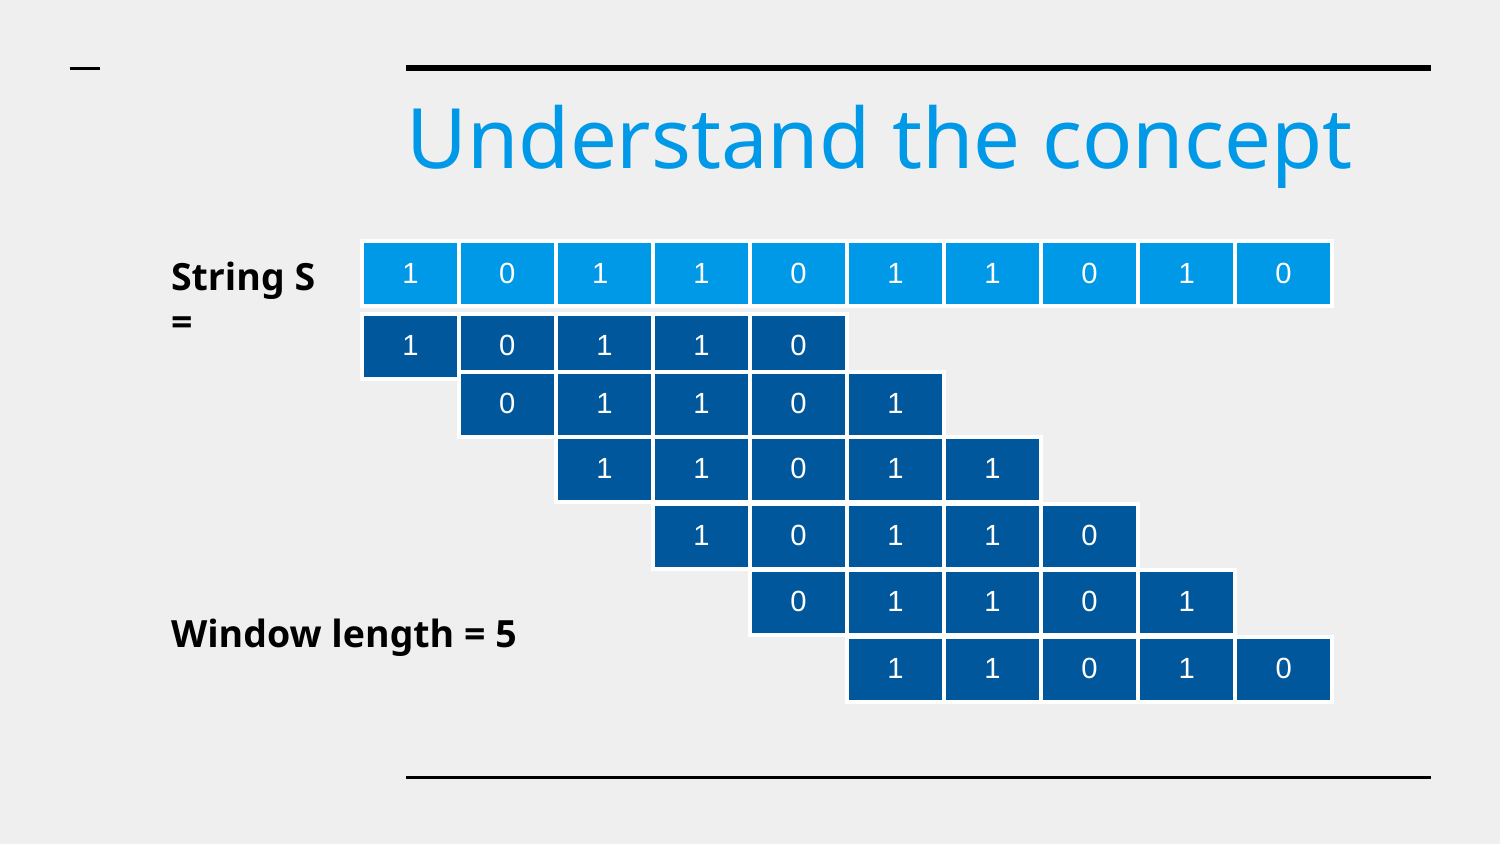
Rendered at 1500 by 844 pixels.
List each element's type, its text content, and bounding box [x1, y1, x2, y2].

table_header 0 [1043, 506, 1136, 567]
text_box Window length = 5 [156, 595, 579, 671]
table_header 1 [946, 439, 1039, 500]
table_header 1 [655, 374, 748, 435]
table_header 1 [849, 639, 942, 700]
table_header 1 [849, 572, 942, 633]
table_header 1 [558, 439, 651, 500]
table_header 1 [1140, 243, 1233, 304]
table_header 1 [558, 316, 651, 370]
table_header 1 [849, 374, 942, 435]
table_header 1 [1140, 639, 1233, 700]
table_header 1 [655, 506, 748, 567]
table_header 1 [849, 506, 942, 567]
table_header 1 [364, 316, 457, 377]
table_header 0 [752, 572, 845, 633]
table_header 0 [461, 243, 554, 304]
table_header 1 [558, 374, 651, 435]
table_header 1 [655, 316, 748, 370]
table_header 1 [364, 243, 457, 304]
table_header 1 [655, 439, 748, 500]
table_header 1 [849, 439, 942, 500]
table_header 1 [1140, 572, 1233, 633]
table_header 0 [1237, 243, 1330, 304]
table_header 0 [1237, 639, 1330, 700]
table_header 0 [752, 374, 845, 435]
table_header 1 [946, 243, 1039, 304]
table_header 1 [558, 243, 651, 304]
table_header 0 [1043, 243, 1136, 304]
table_header 0 [461, 374, 554, 435]
text_box Understand the concept [391, 70, 1429, 175]
table_header 1 [655, 243, 748, 304]
table_header 0 [752, 439, 845, 500]
table_header 0 [752, 316, 845, 370]
table_header 0 [1043, 639, 1136, 700]
table_header 1 [946, 506, 1039, 567]
table_header 0 [752, 506, 845, 567]
table_header 1 [946, 639, 1039, 700]
table_header 0 [1043, 572, 1136, 633]
table_header 0 [752, 243, 845, 304]
text_box String S = [156, 237, 355, 358]
table_header 0 [461, 316, 554, 370]
table_header 1 [849, 243, 942, 304]
table_header 1 [946, 572, 1039, 633]
